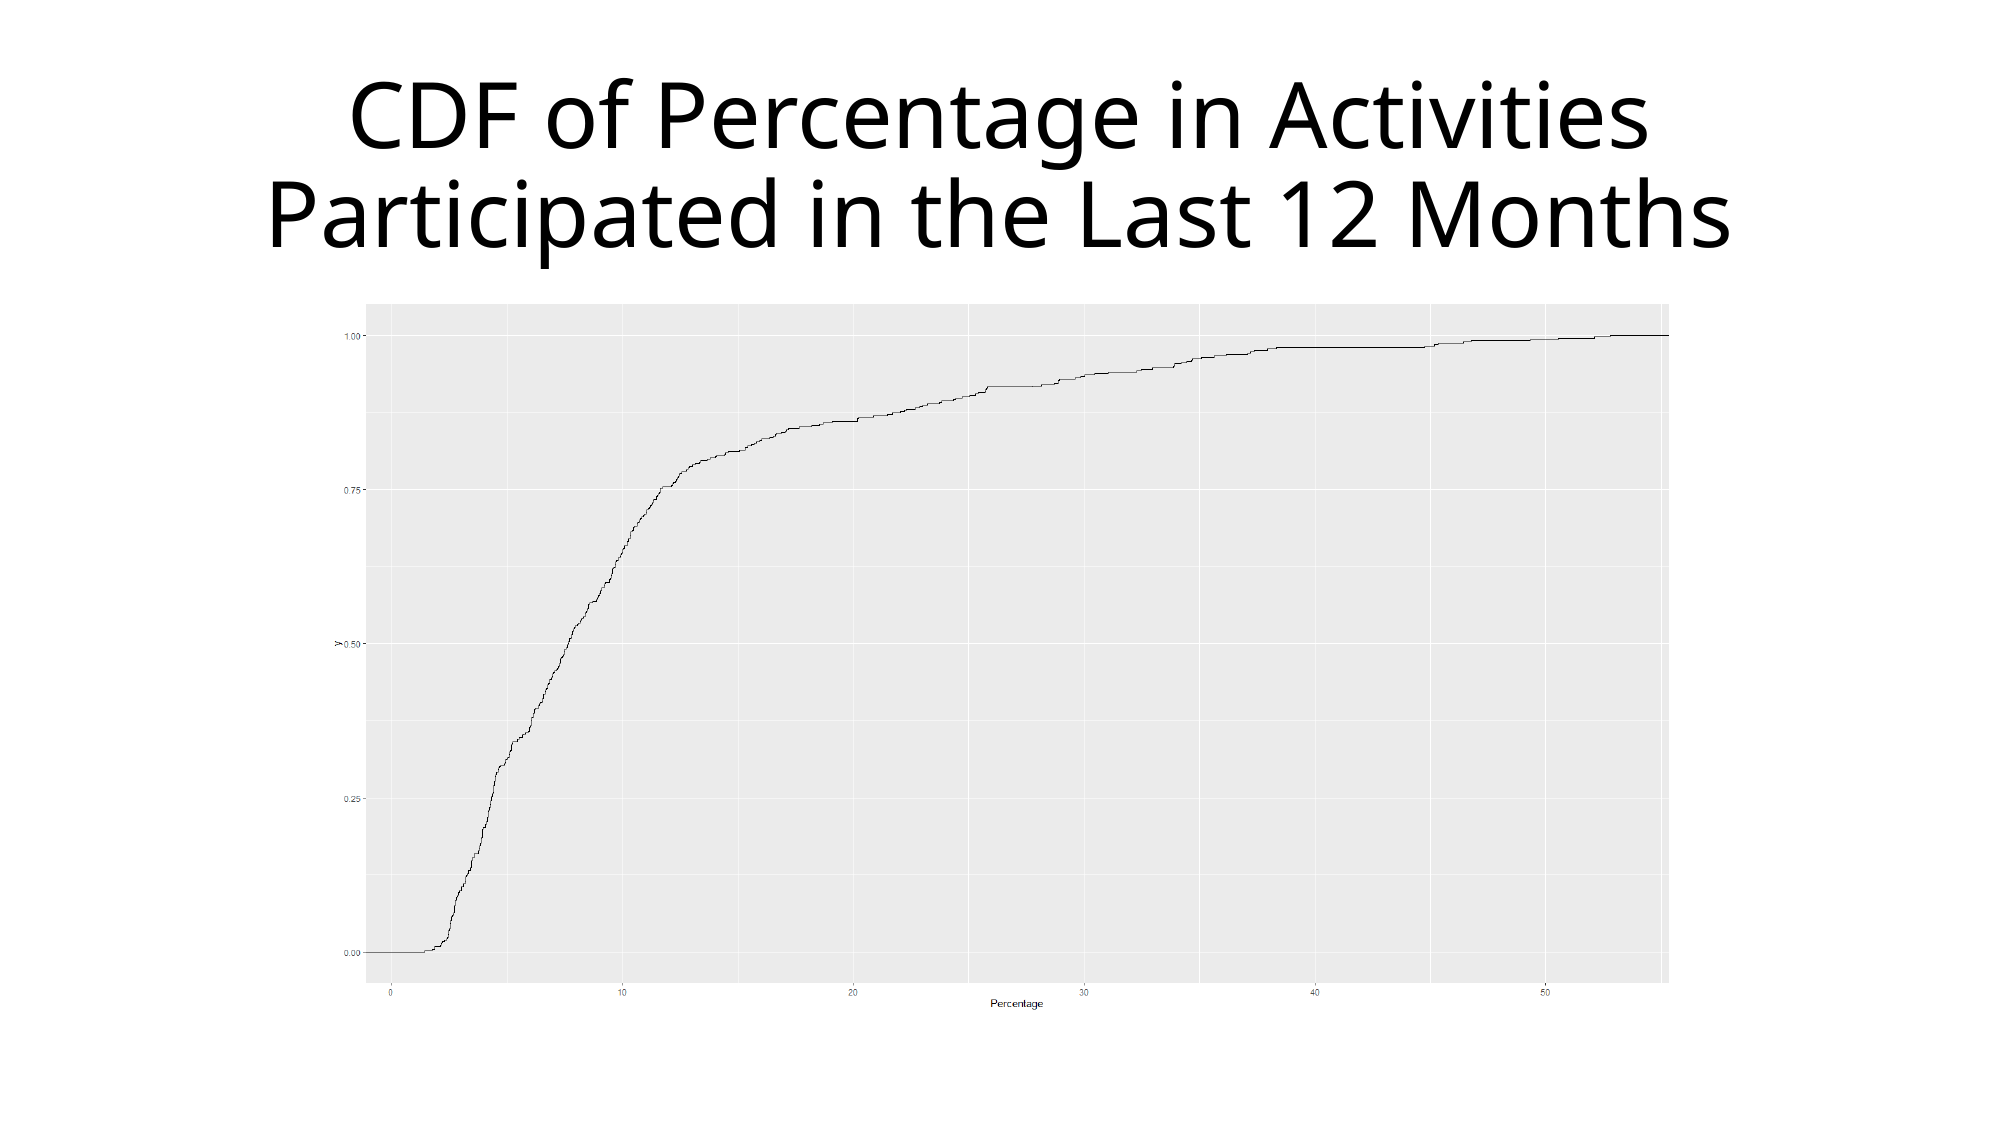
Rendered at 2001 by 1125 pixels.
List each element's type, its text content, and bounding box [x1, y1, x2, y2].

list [326, 299, 1674, 1014]
title CDF of Percentage in Activities Participated in the Last 12 Months [137, 59, 1863, 278]
